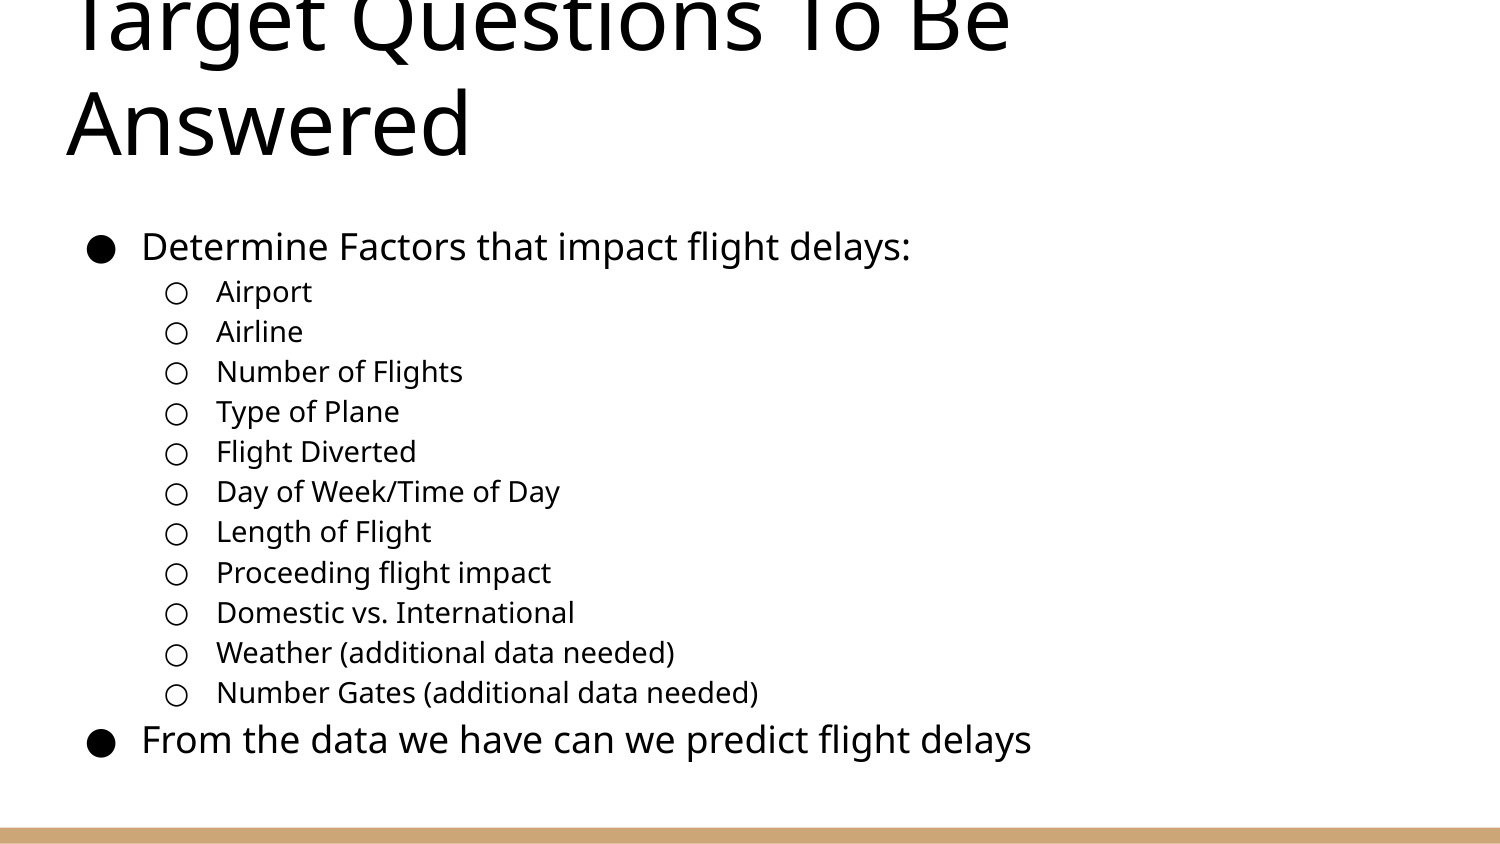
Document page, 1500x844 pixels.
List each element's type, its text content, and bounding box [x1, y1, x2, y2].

title Target Questions To Be Answered [51, 51, 1449, 189]
list Determine Factors that impact flight delays: Airport Airline Number of Flights Type of Plane Flight Diverted Day of Week/Time of Day Length of Flight Proceeding flight impact Domestic vs. International Weather (additional data needed) Number Gates (additional data needed) From the data we have can we predict flight delays [51, 200, 1449, 784]
